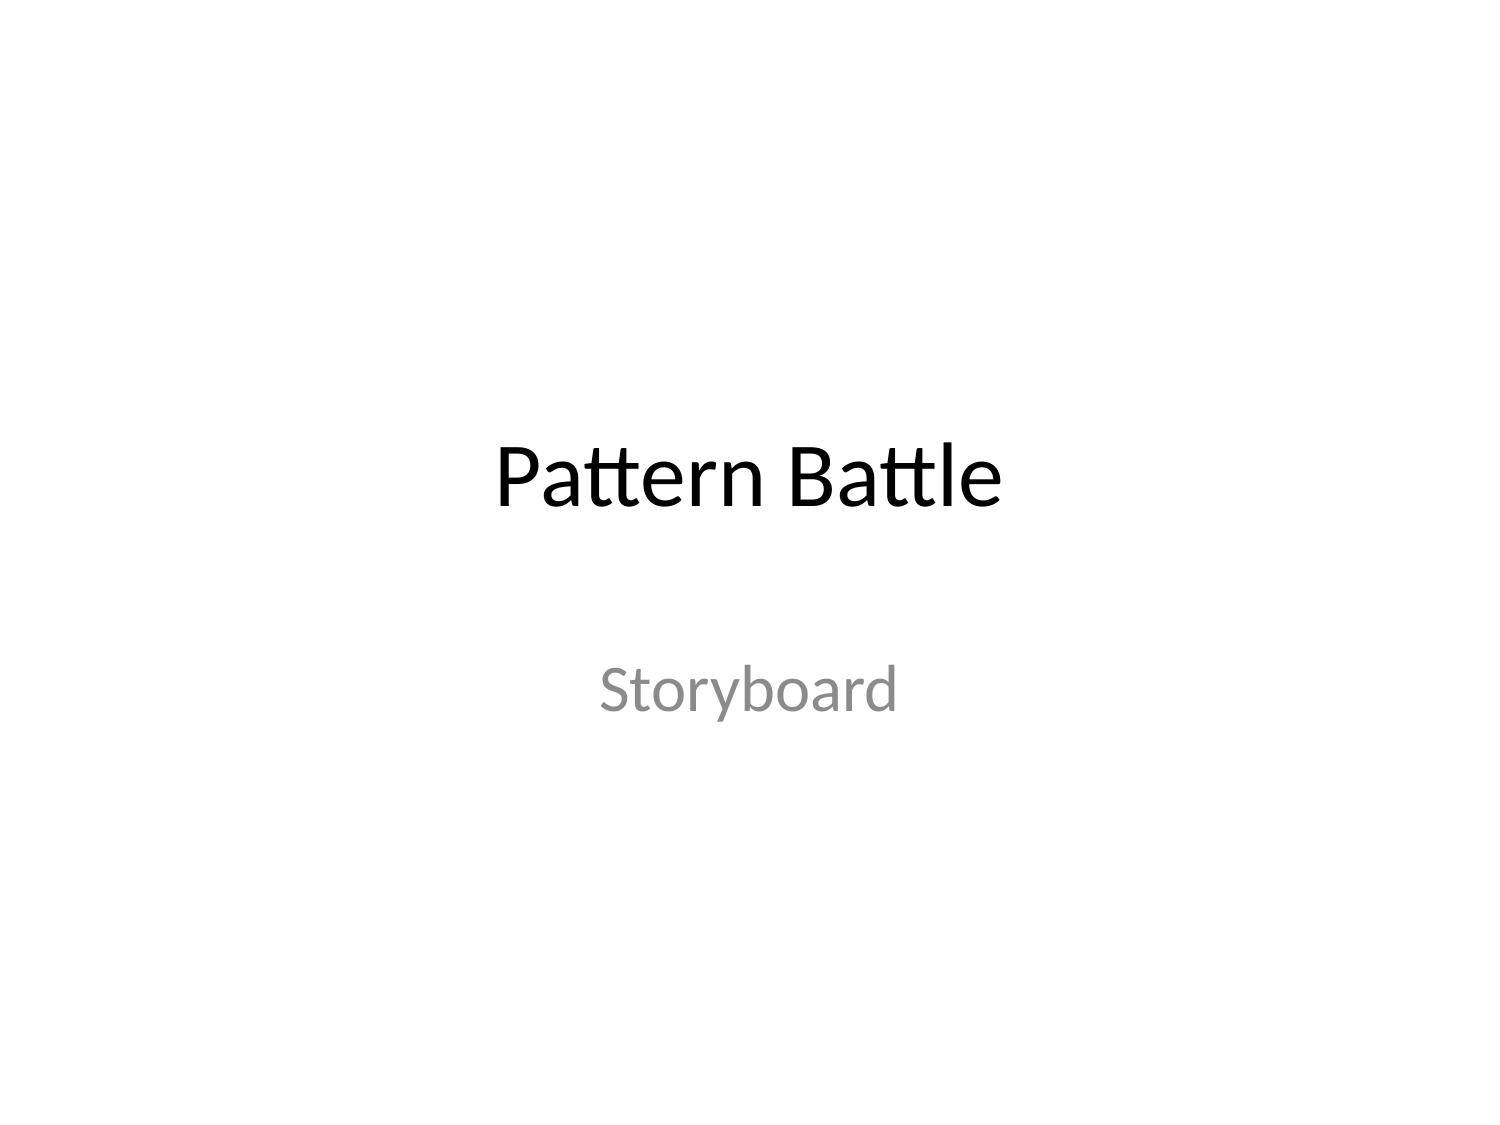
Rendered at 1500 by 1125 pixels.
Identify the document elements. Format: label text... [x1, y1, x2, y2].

title Pattern Battle [112, 349, 1388, 591]
subtitle Storyboard [225, 637, 1275, 925]
